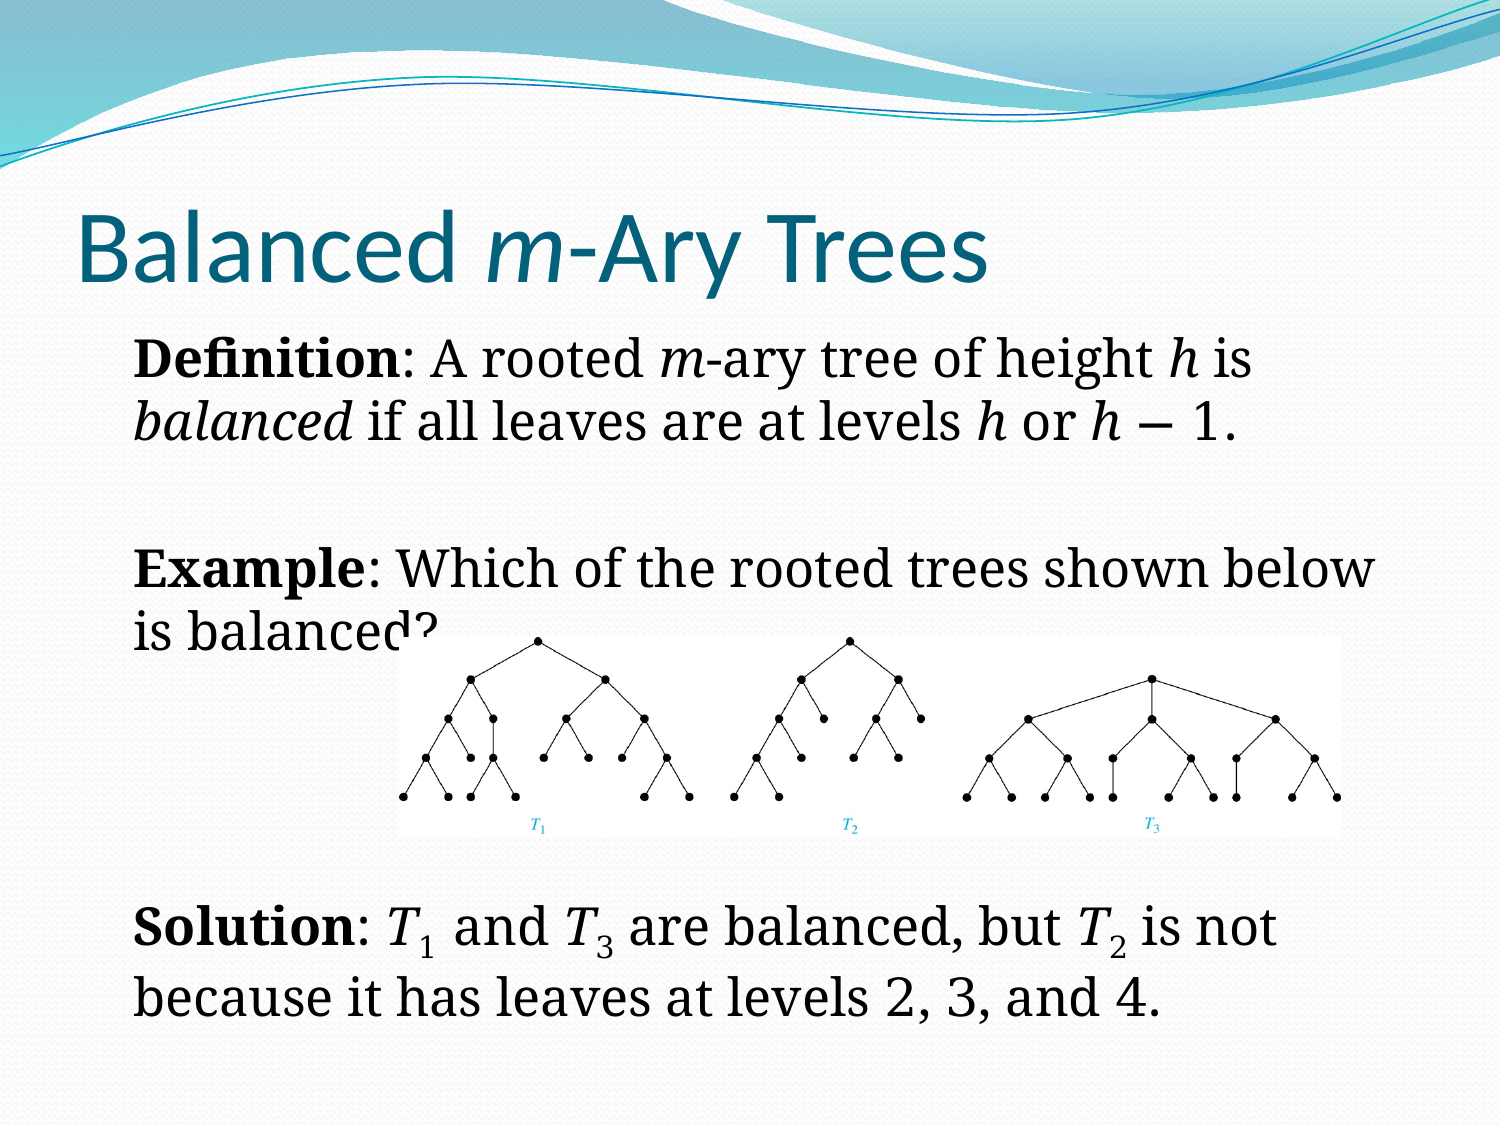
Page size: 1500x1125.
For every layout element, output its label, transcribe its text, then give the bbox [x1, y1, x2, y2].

title Balanced m-Ary Trees [75, 115, 1425, 303]
list Definition: A rooted m-ary tree of height h is balanced if all leaves are at levels h or h − 1. Example: Which of the rooted trees shown below is balanced? Solution: T1 and T3 are balanced, but T2 is not because it has leaves at levels 2, 3, and 4. [75, 317, 1425, 1038]
picture [399, 637, 1341, 838]
